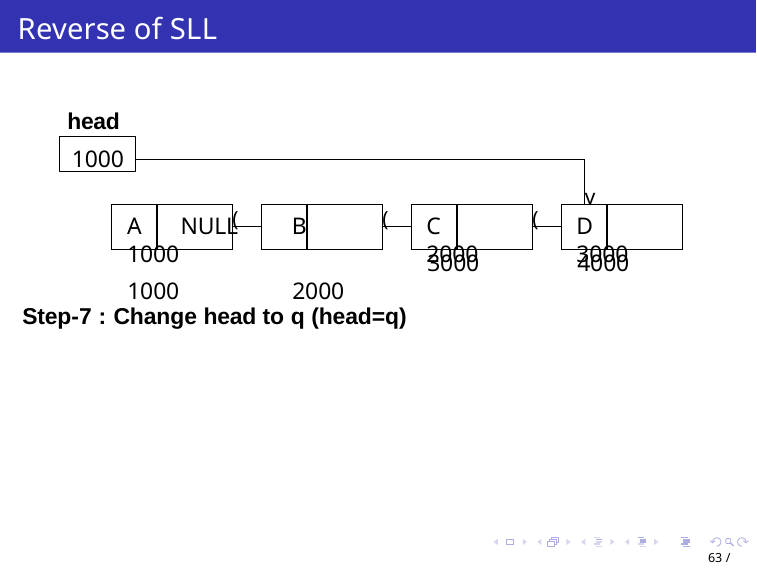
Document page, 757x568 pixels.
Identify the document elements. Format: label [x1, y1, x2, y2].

text_box [65, 104, 123, 134]
text_box [706, 548, 746, 568]
title [15, 7, 225, 106]
text_box [20, 136, 684, 329]
